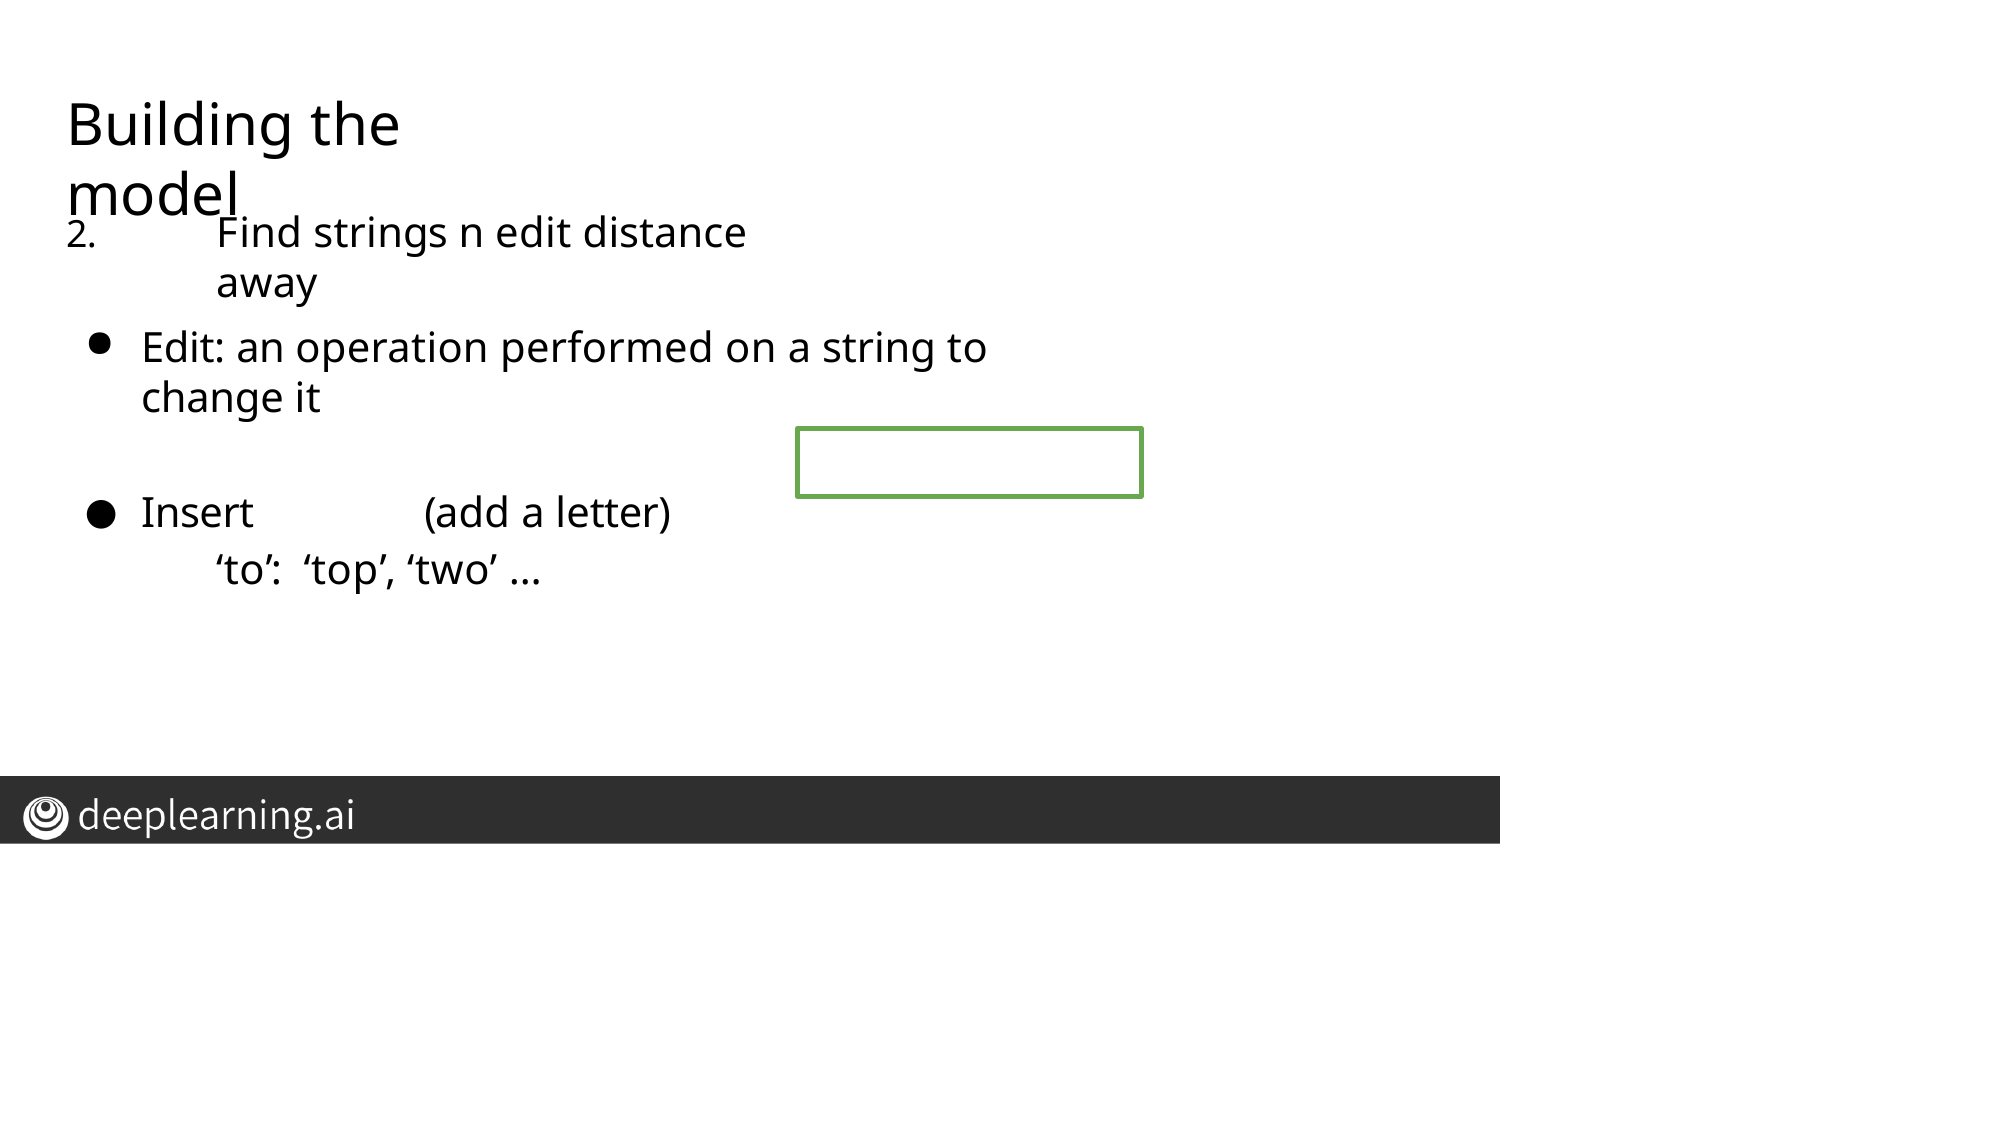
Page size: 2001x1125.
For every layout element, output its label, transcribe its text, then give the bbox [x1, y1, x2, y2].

text_box Edit: an operation performed on a string to change it Insert (add a letter) ‘to’: ‘top’, ‘two’ … [82, 318, 1100, 593]
title Building the model [64, 85, 549, 276]
text_box [797, 428, 1142, 497]
text_box 2. [64, 207, 99, 255]
picture [0, 761, 379, 844]
text_box Find strings n edit distance away [214, 203, 814, 306]
